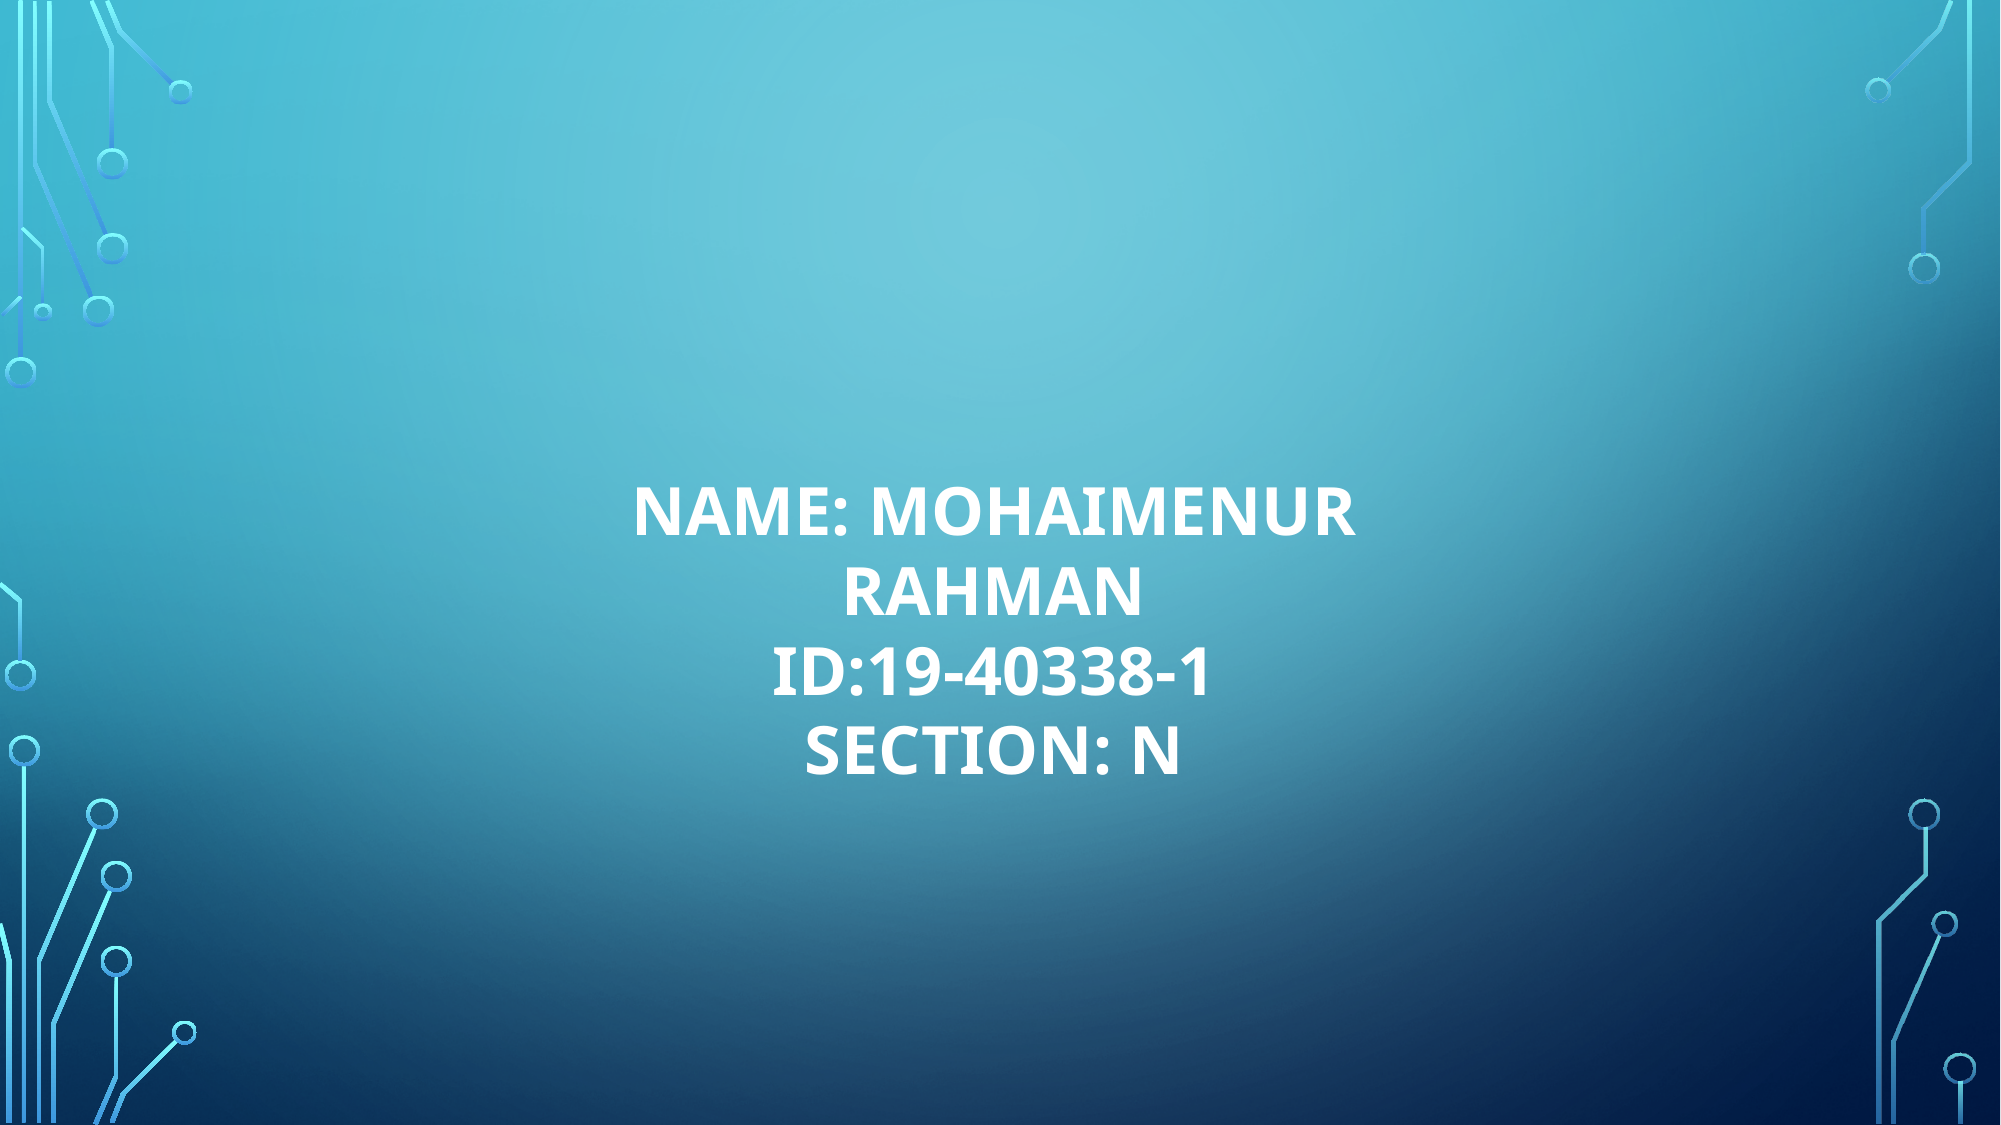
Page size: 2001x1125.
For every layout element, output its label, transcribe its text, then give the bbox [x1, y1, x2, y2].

text_box NAME: MOHAIMENUR RAHMAN ID:19-40338-1 SECTION: N [501, 461, 1487, 796]
